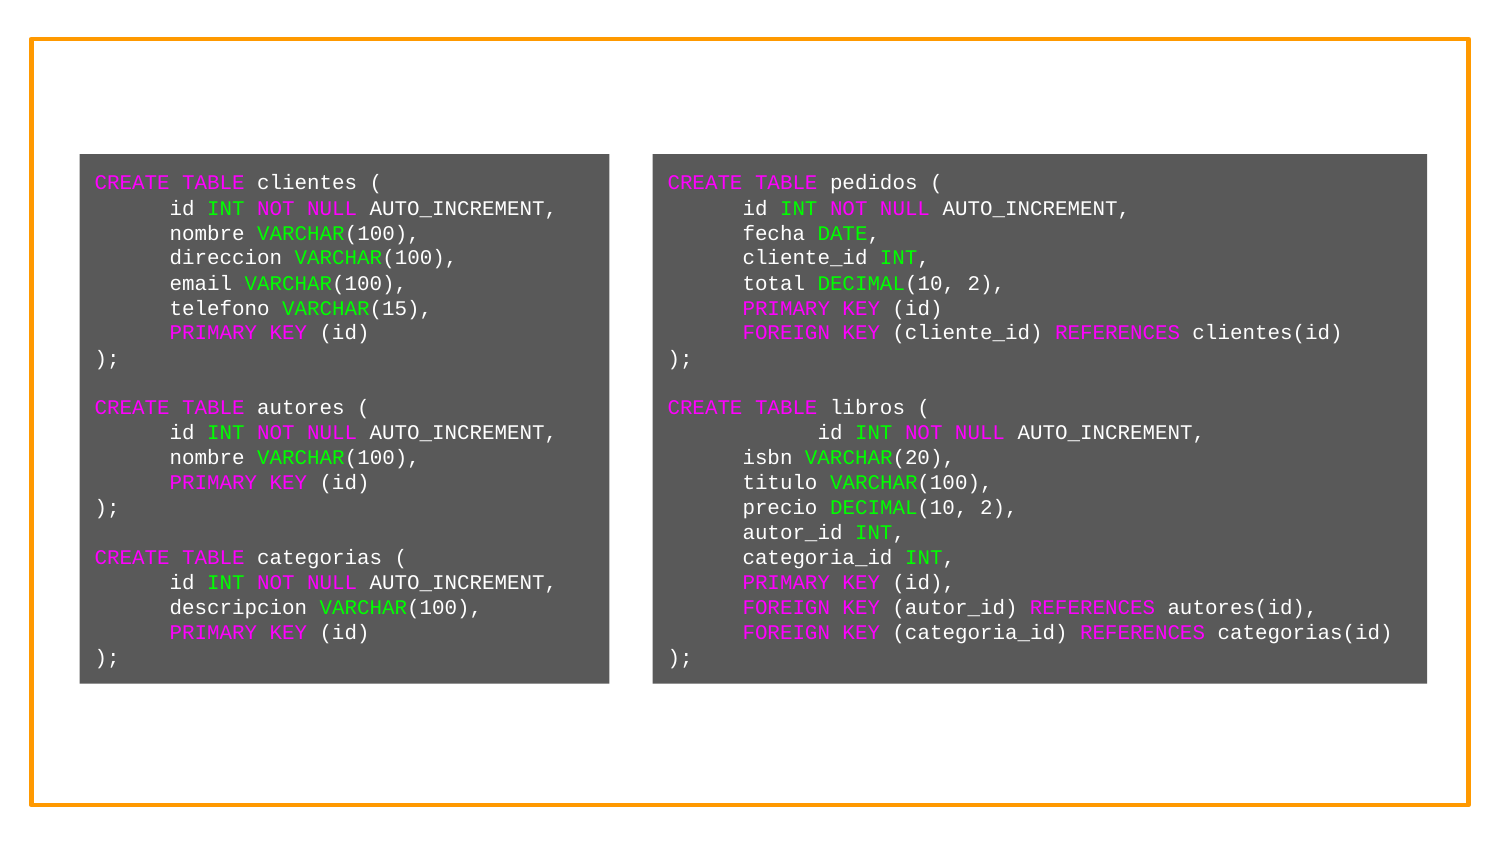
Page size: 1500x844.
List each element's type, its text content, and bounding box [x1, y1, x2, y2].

text_box CREATE TABLE clientes ( id INT NOT NULL AUTO_INCREMENT, nombre VARCHAR(100), direccion VARCHAR(100), email VARCHAR(100), telefono VARCHAR(15), PRIMARY KEY (id) ); CREATE TABLE autores ( id INT NOT NULL AUTO_INCREMENT, nombre VARCHAR(100), PRIMARY KEY (id) ); CREATE TABLE categorias ( id INT NOT NULL AUTO_INCREMENT, descripcion VARCHAR(100), PRIMARY KEY (id) ); [79, 154, 610, 684]
text_box CREATE TABLE pedidos ( id INT NOT NULL AUTO_INCREMENT, fecha DATE, cliente_id INT, total DECIMAL(10, 2), PRIMARY KEY (id) FOREIGN KEY (cliente_id) REFERENCES clientes(id) ); CREATE TABLE libros ( id INT NOT NULL AUTO_INCREMENT, isbn VARCHAR(20), titulo VARCHAR(100), precio DECIMAL(10, 2), autor_id INT, categoria_id INT, PRIMARY KEY (id), FOREIGN KEY (autor_id) REFERENCES autores(id), FOREIGN KEY (categoria_id) REFERENCES categorias(id) ); [652, 154, 1428, 684]
text_box [31, 38, 1469, 805]
